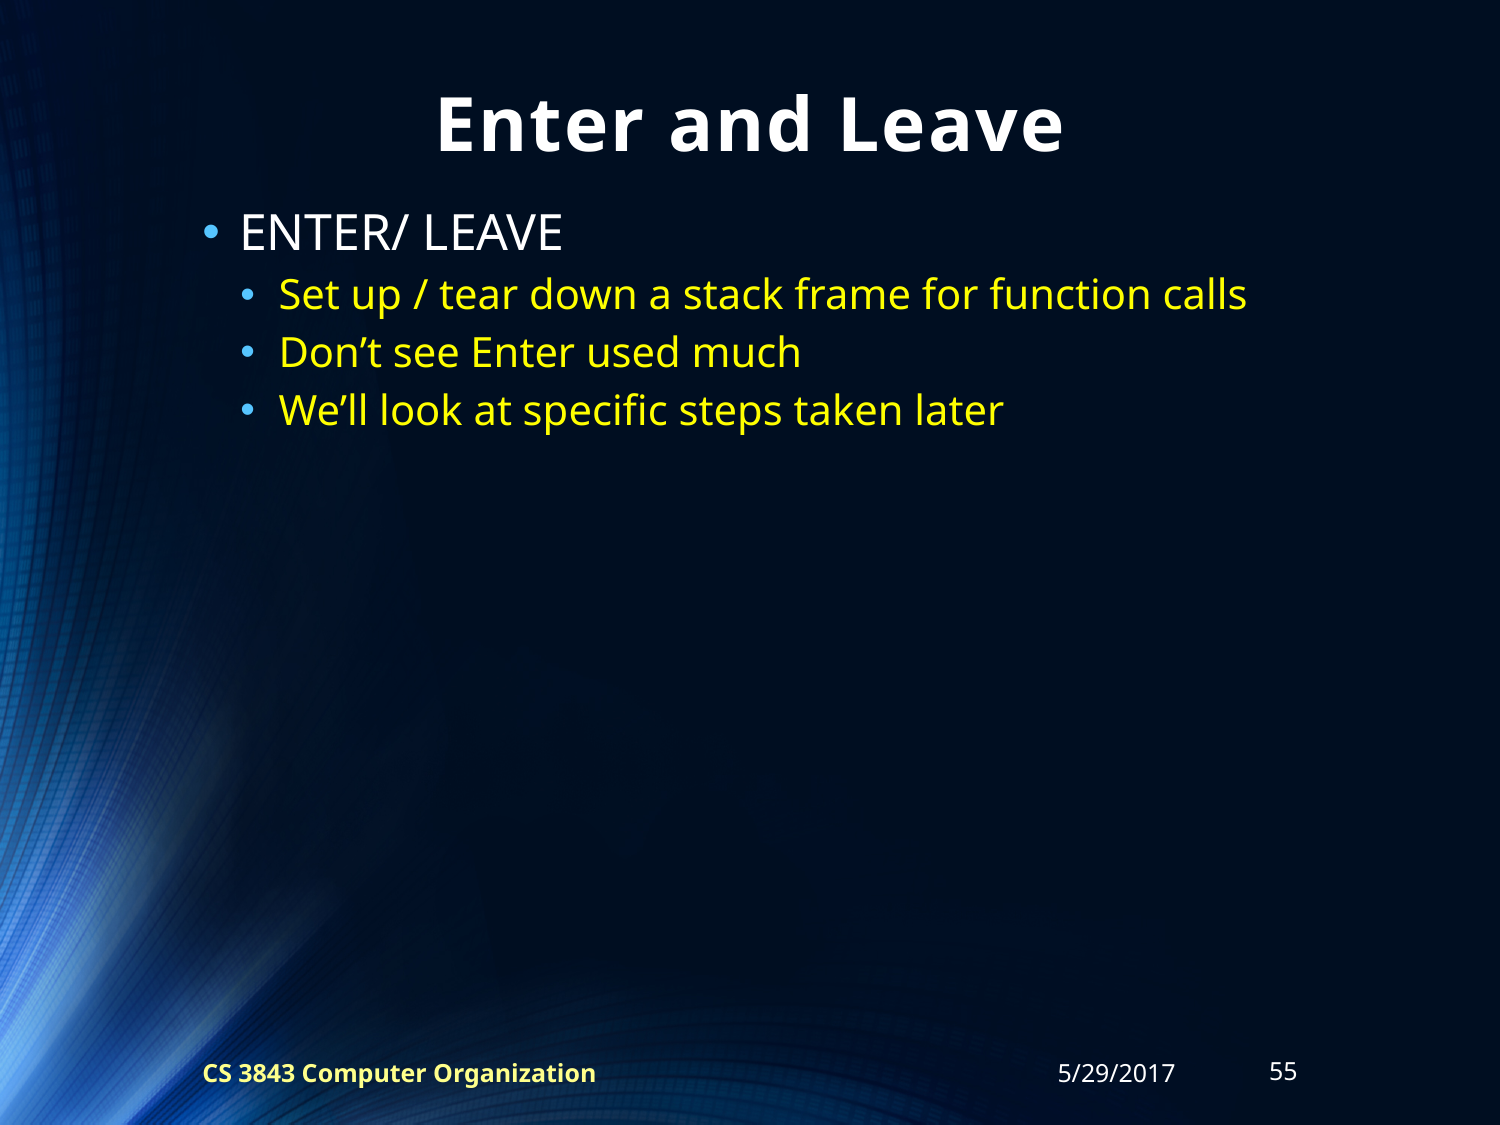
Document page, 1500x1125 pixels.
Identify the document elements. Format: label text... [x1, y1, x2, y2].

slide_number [1012, 1050, 1191, 1096]
title Enter and Leave [187, 62, 1313, 175]
list ENTER/ LEAVE Set up / tear down a stack frame for function calls Don’t see Enter used much We’ll look at specific steps taken later [187, 200, 1312, 1013]
slide_number 55 [1209, 1050, 1313, 1096]
picture [0, 0, 1500, 1125]
footer CS 3843 Computer Organization [187, 1050, 994, 1096]
